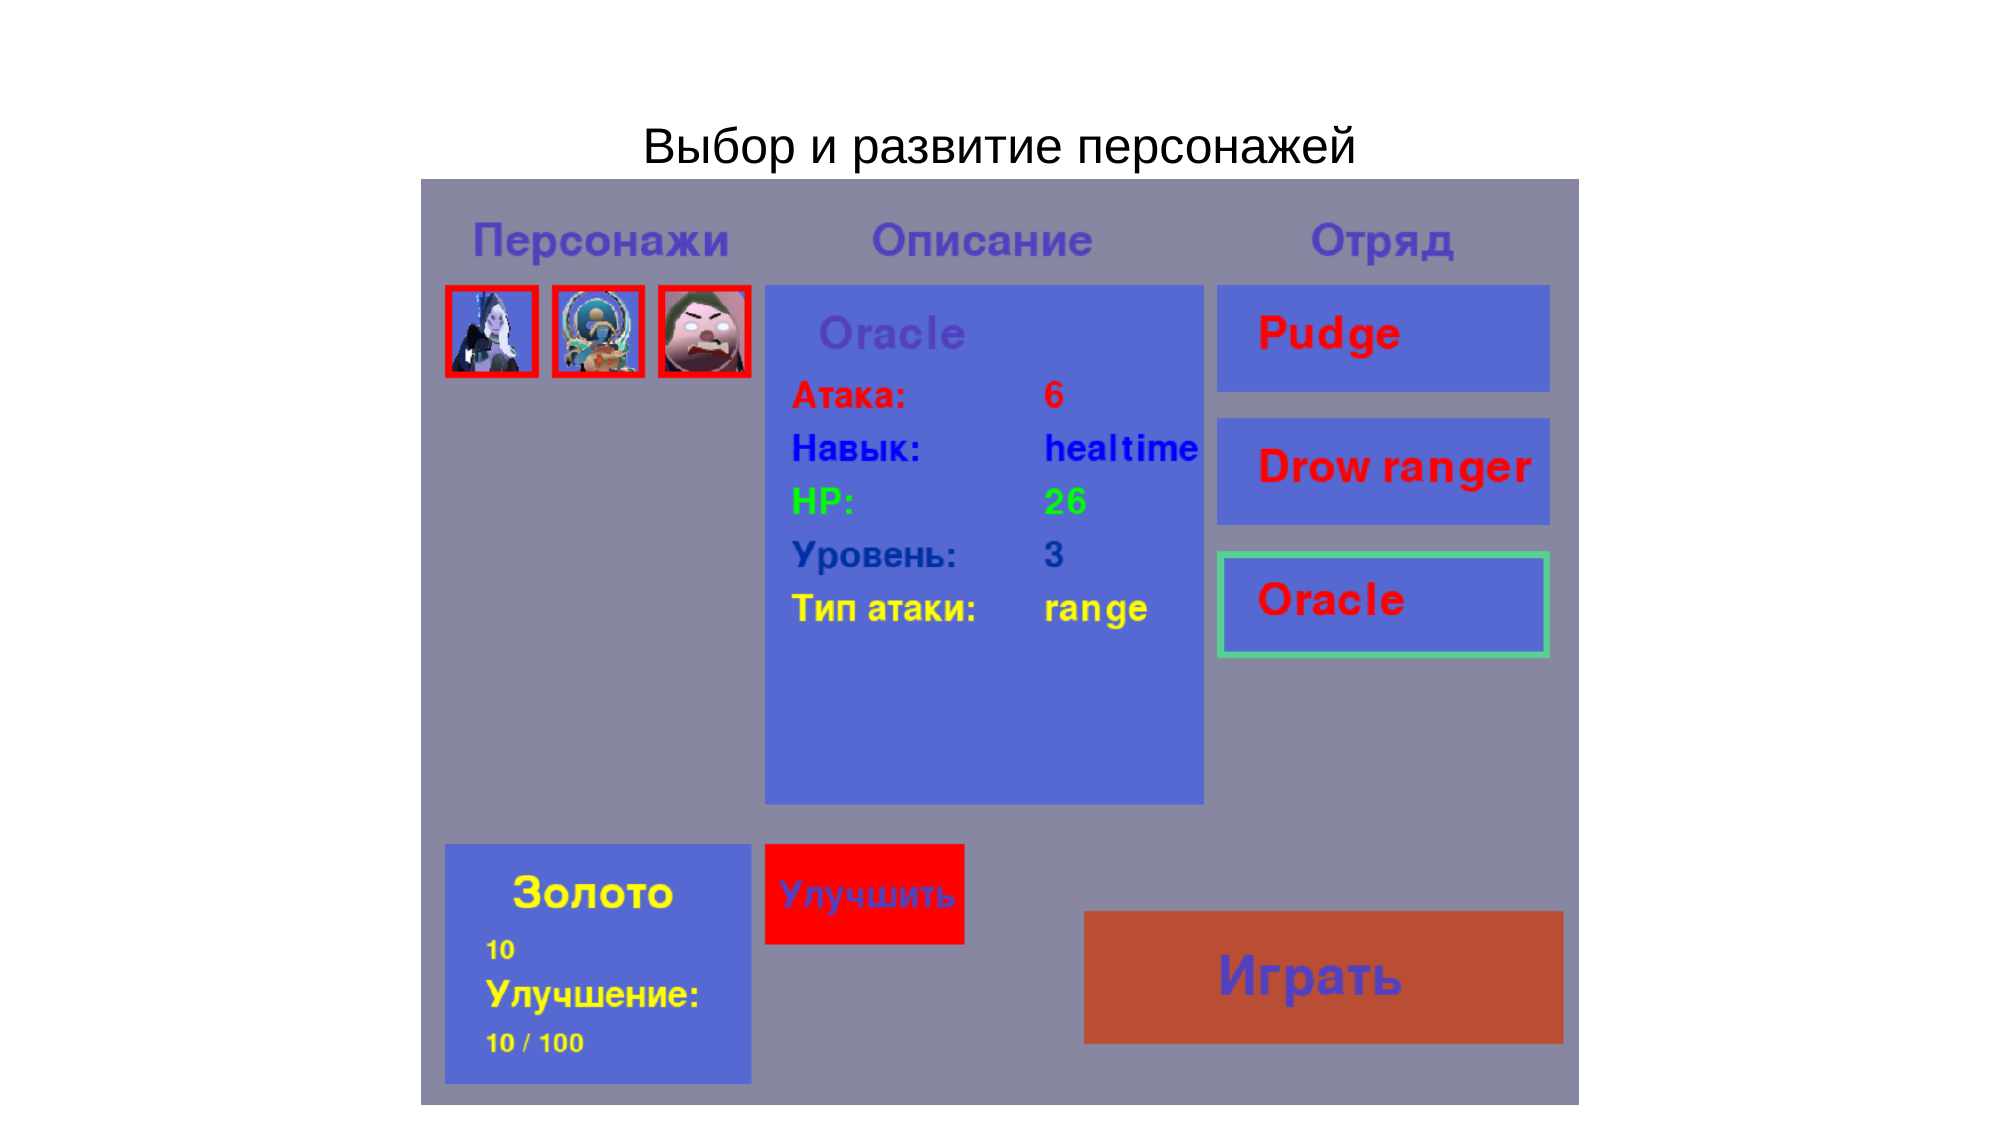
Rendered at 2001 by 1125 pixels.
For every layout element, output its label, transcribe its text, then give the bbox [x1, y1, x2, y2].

picture [421, 179, 1579, 1105]
title Выбор и развитие персонажей [249, 29, 1750, 258]
